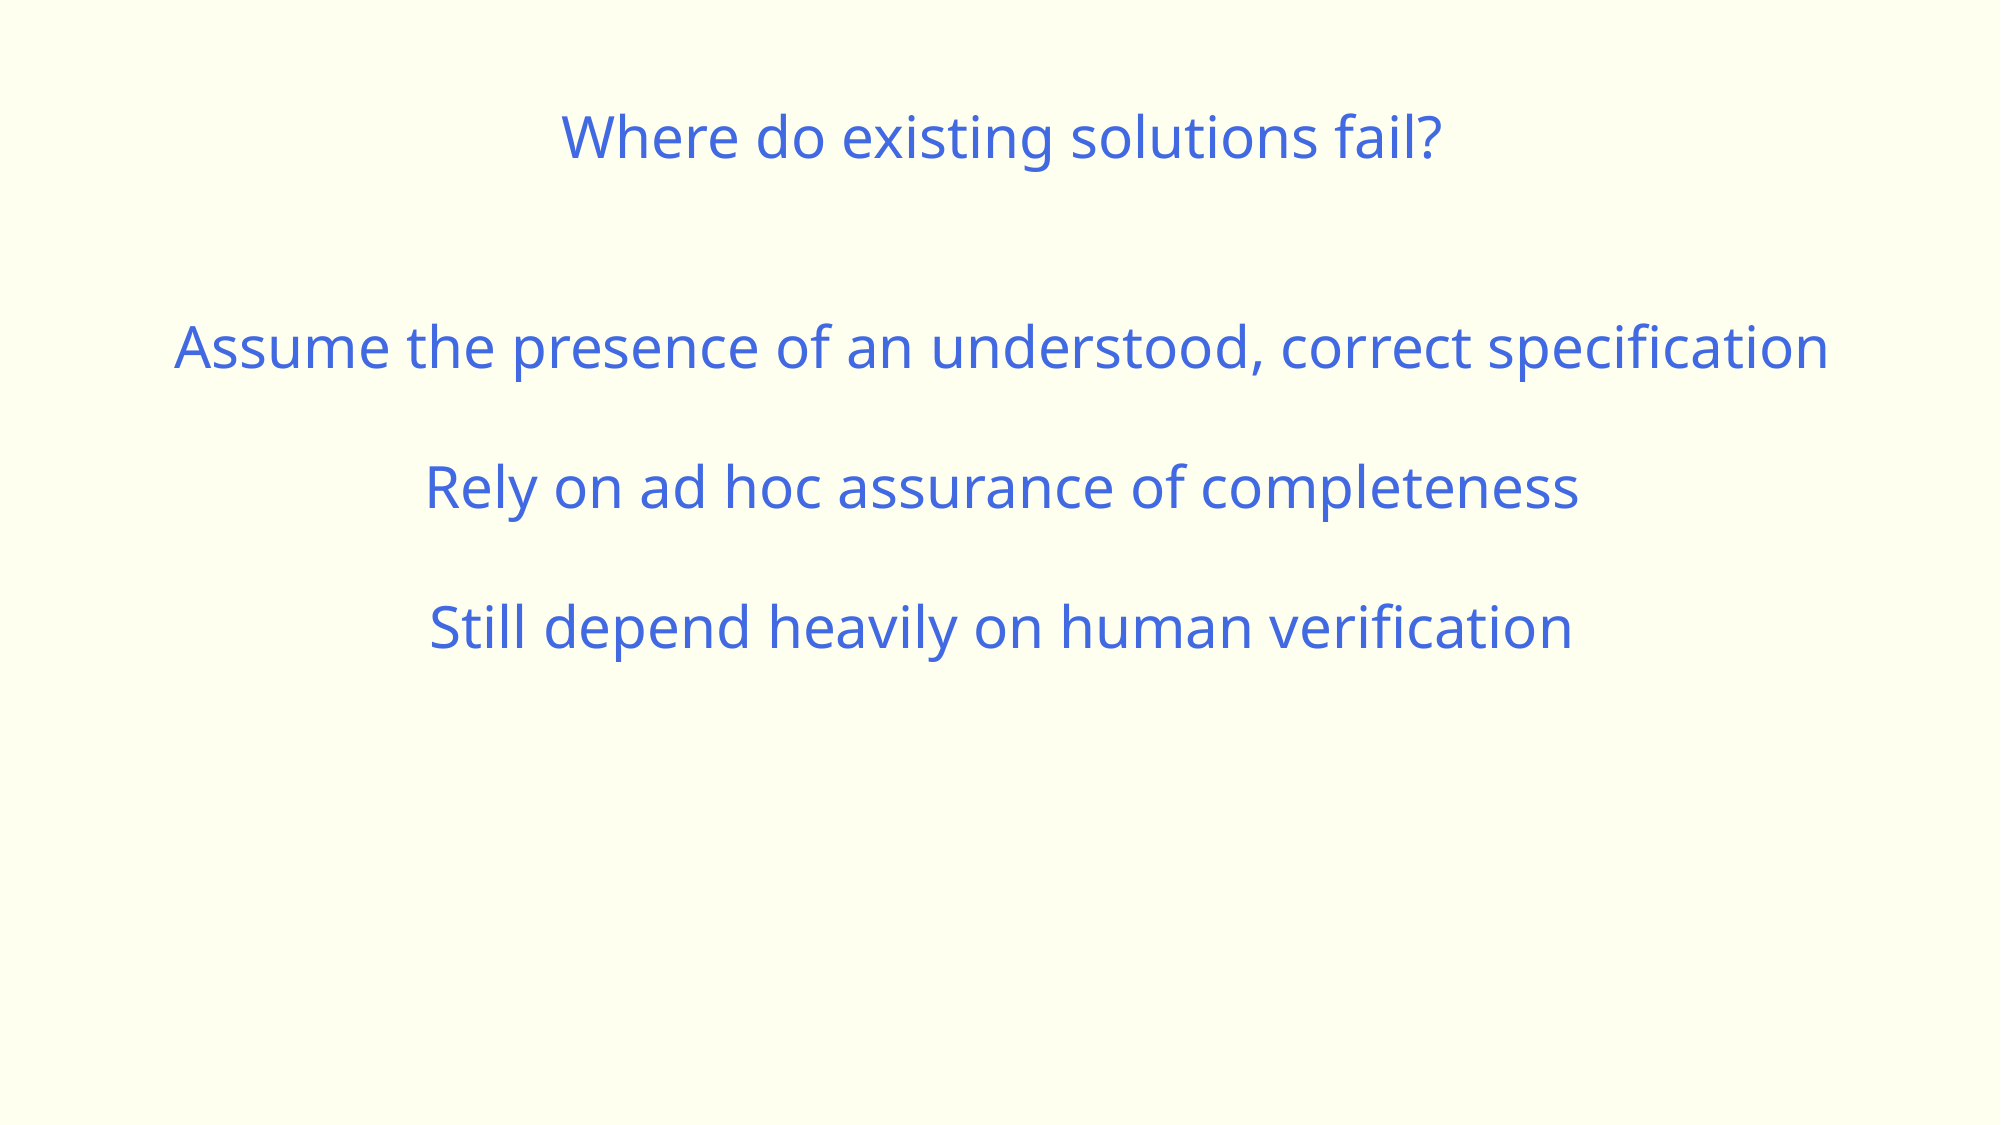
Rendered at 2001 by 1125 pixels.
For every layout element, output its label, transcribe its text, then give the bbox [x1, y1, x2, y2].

list Where do existing solutions fail? Assume the presence of an understood, correct specification Rely on ad hoc assurance of completeness Still depend heavily on human verification [31, 29, 1974, 1020]
